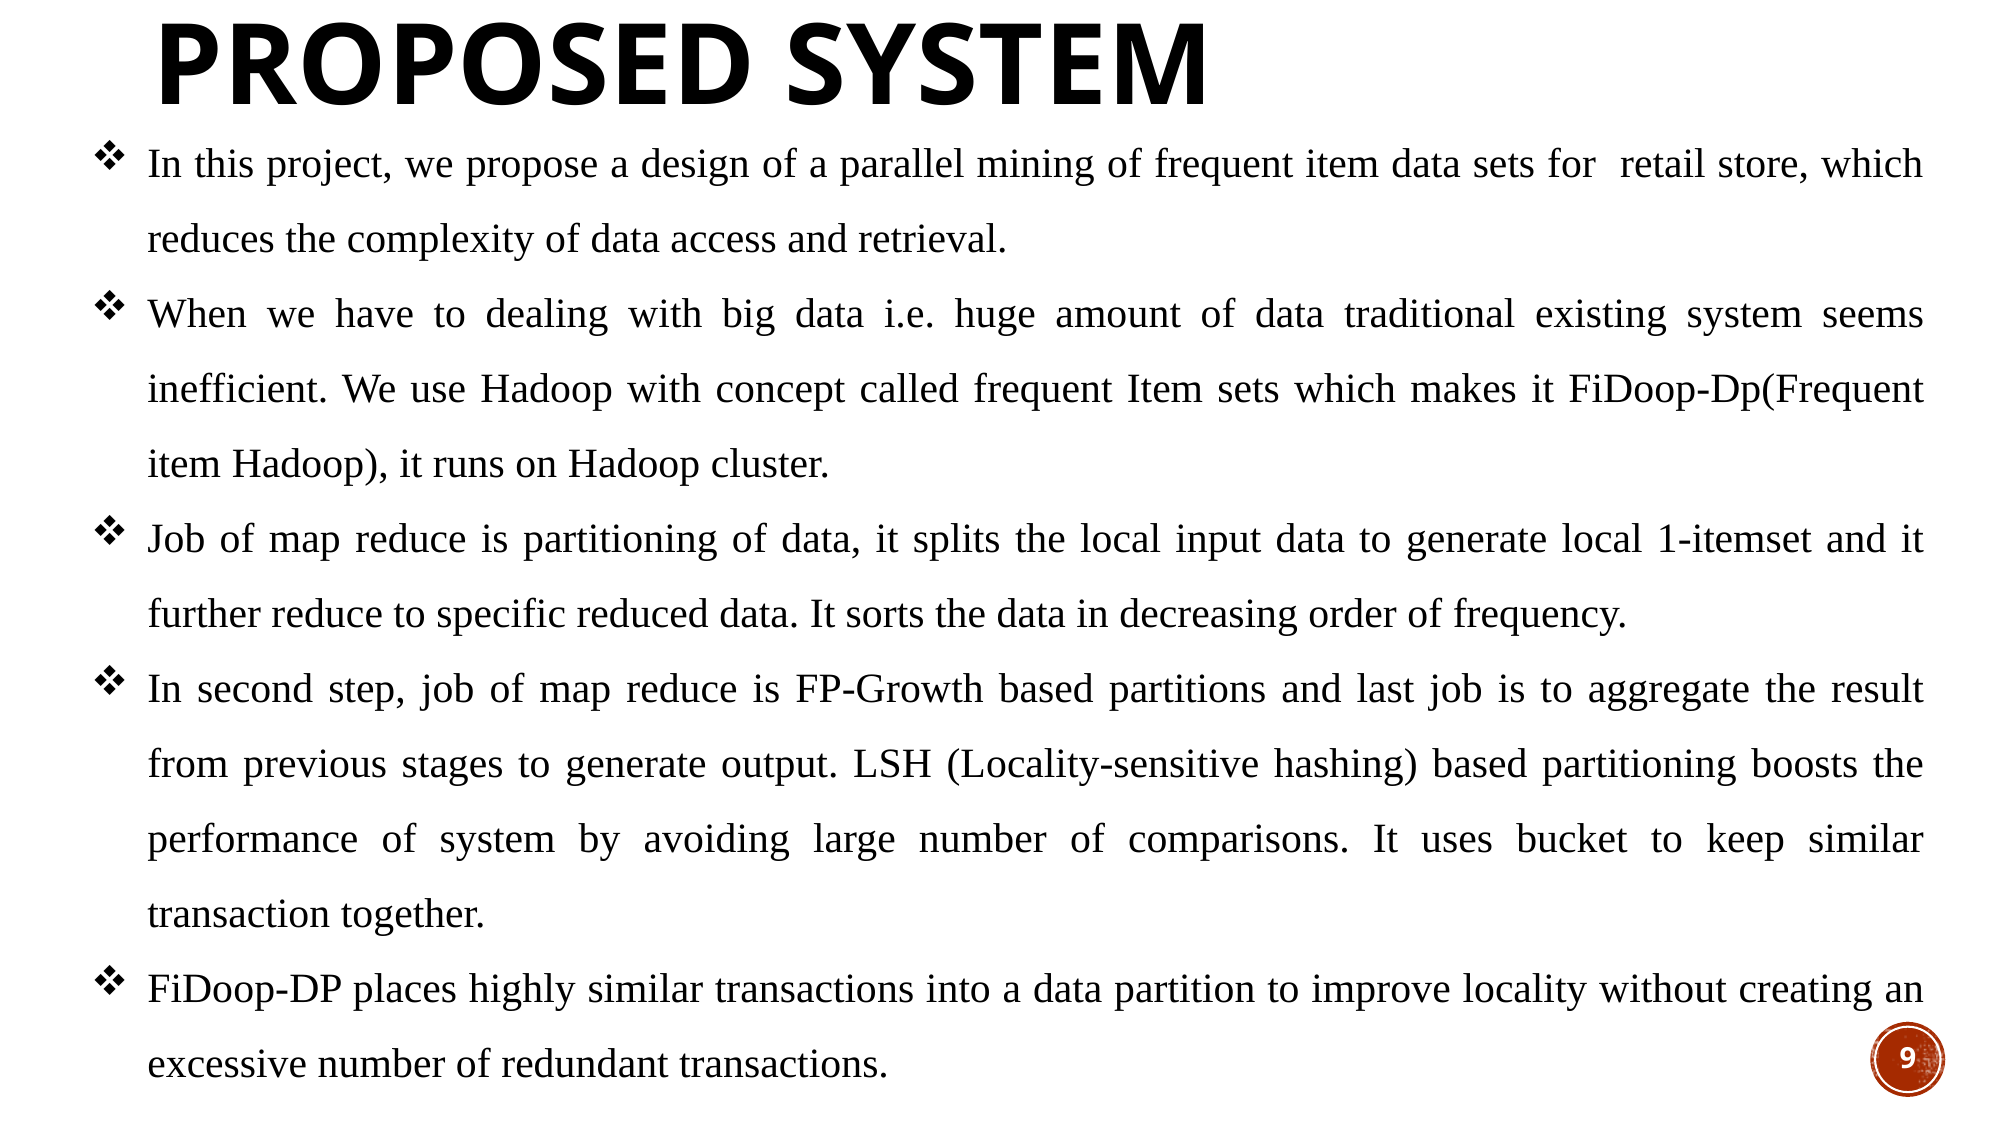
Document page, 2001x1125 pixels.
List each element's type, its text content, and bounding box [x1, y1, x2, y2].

slide_number 9 [1941, 1028, 1961, 1089]
text_box proposed system [138, 0, 1914, 169]
text_box In this project, we propose a design of a parallel mining of frequent item data sets for retail store, which reduces the complexity of data access and retrieval. When we have to dealing with big data i.e. huge amount of data traditional existing system seems inefficient. We use Hadoop with concept called frequent Item sets which makes it FiDoop-Dp(Frequent item Hadoop), it runs on Hadoop cluster. Job of map reduce is partitioning of data, it splits the local input data to generate local 1-itemset and it further reduce to specific reduced data. It sorts the data in decreasing order of frequency. In second step, job of map reduce is FP-Growth based partitions and last job is to aggregate the result from previous stages to generate output. LSH (Locality-sensitive hashing) based partitioning boosts the performance of system by avoiding large number of comparisons. It uses bucket to keep similar transaction together. FiDoop-DP places highly similar transactions into a data partition to improve locality without creating an excessive number of redundant transactions. [76, 103, 1941, 1093]
